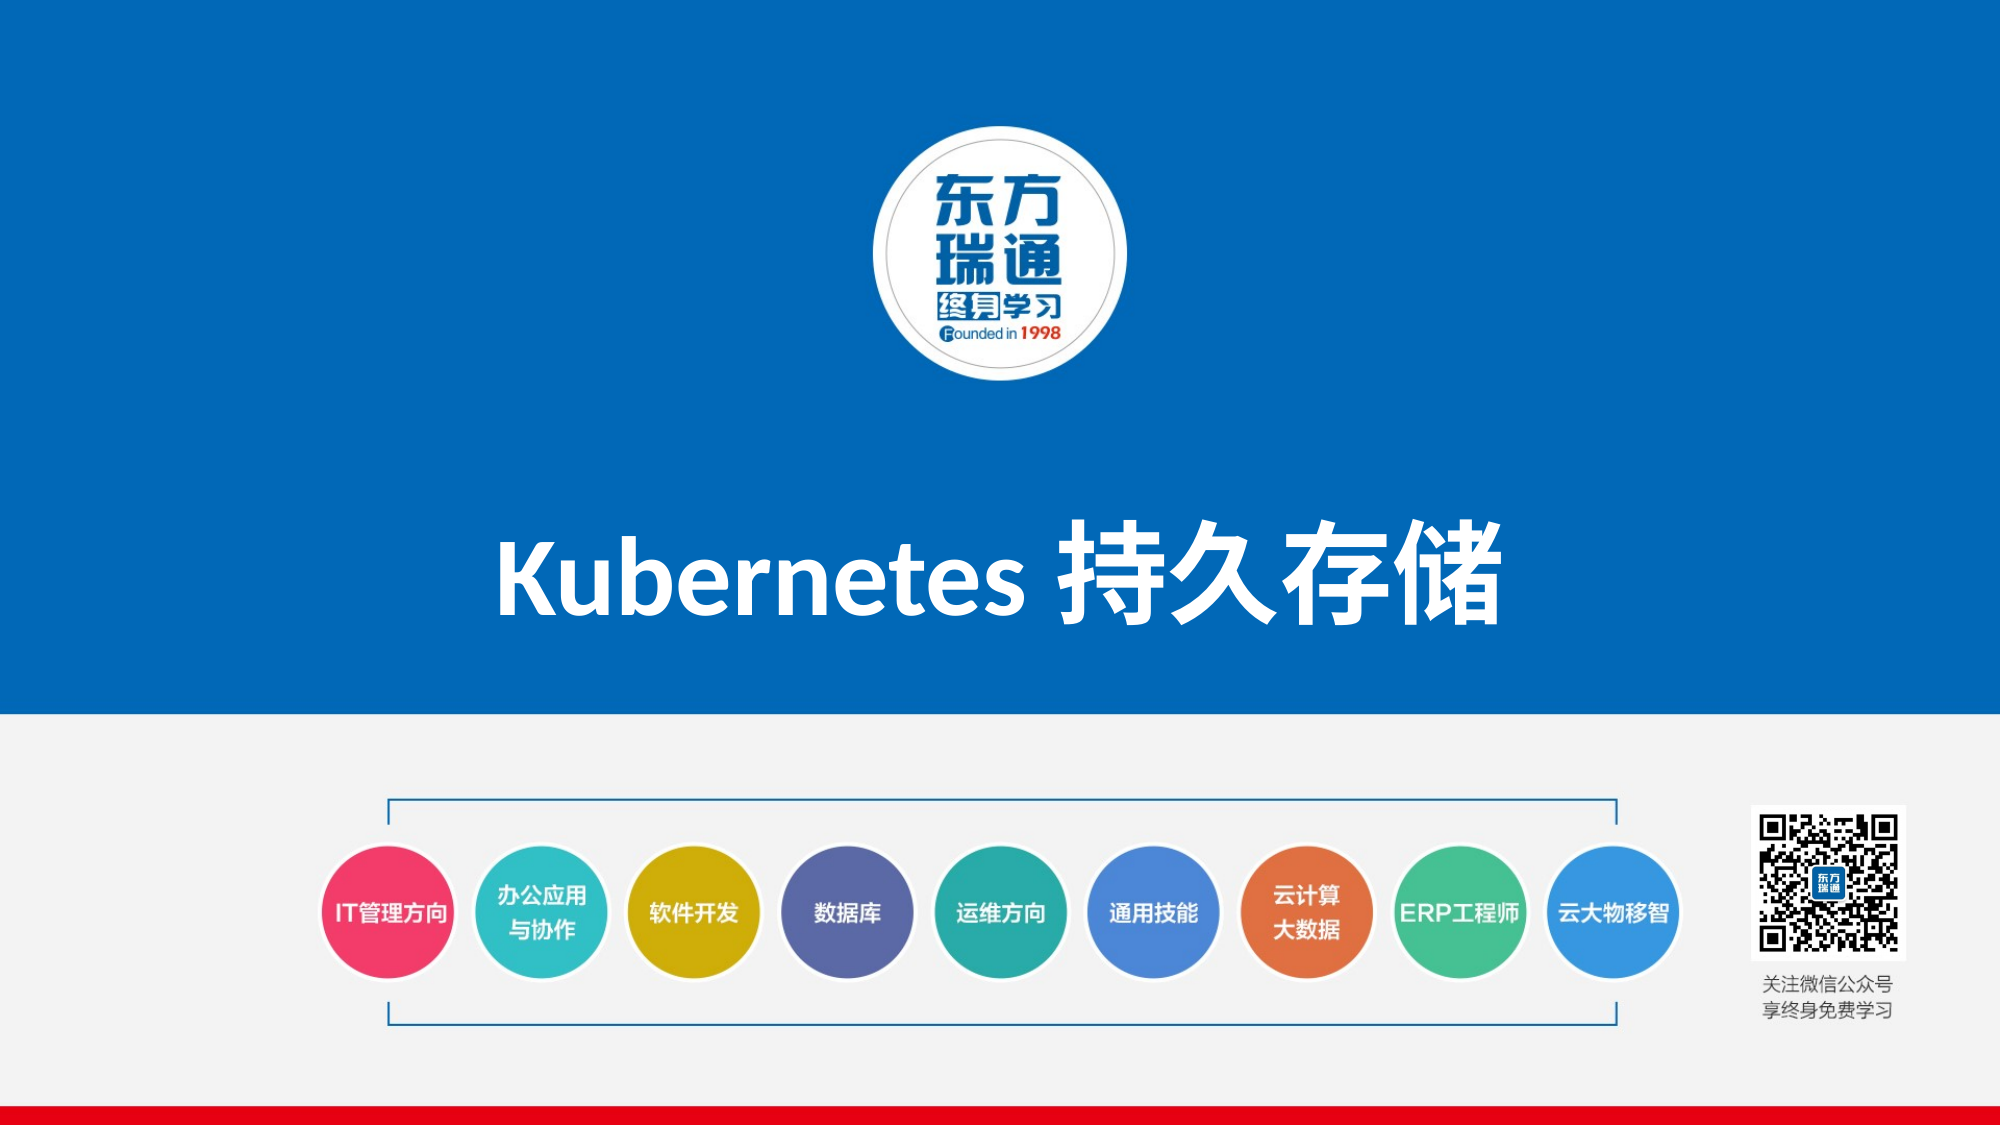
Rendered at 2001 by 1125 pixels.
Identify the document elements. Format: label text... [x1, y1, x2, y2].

title Kubernetes持久存储 [150, 425, 1850, 715]
picture [0, 0, 2000, 1125]
